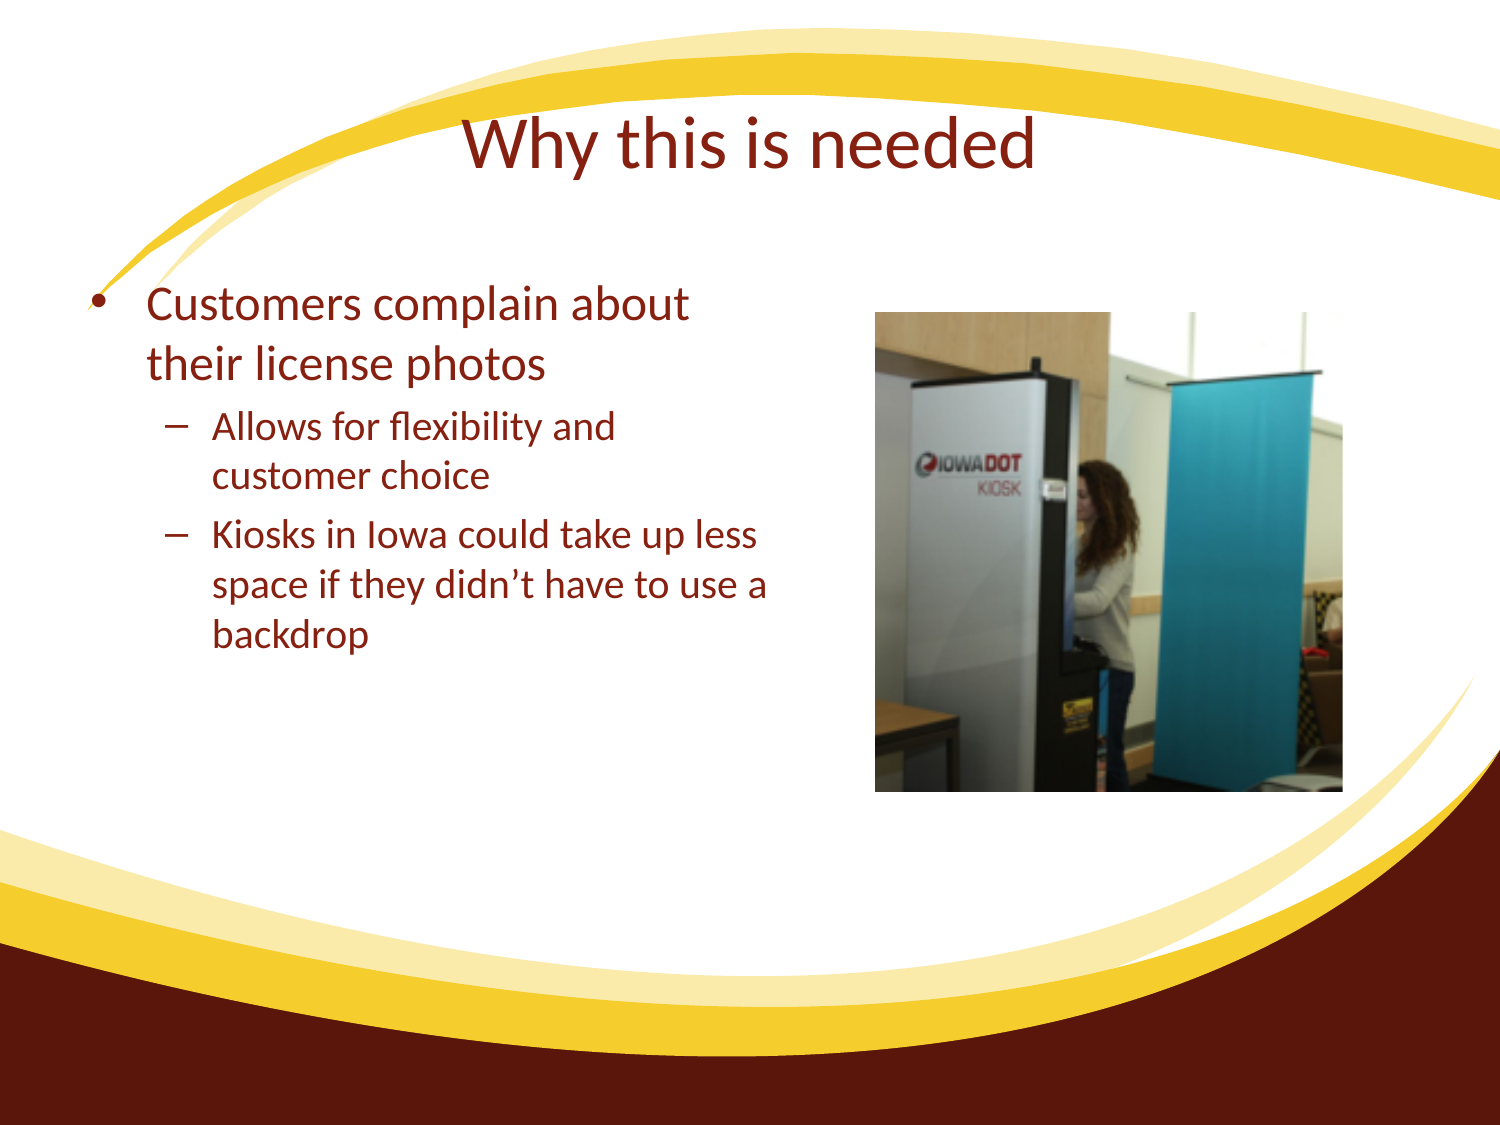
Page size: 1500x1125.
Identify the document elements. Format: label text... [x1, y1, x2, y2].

list Customers complain about their license photos Allows for flexibility and customer choice Kiosks in Iowa could take up less space if they didn’t have to use a backdrop [75, 262, 788, 1005]
picture [874, 312, 1343, 792]
title Why this is needed [75, 45, 1425, 233]
